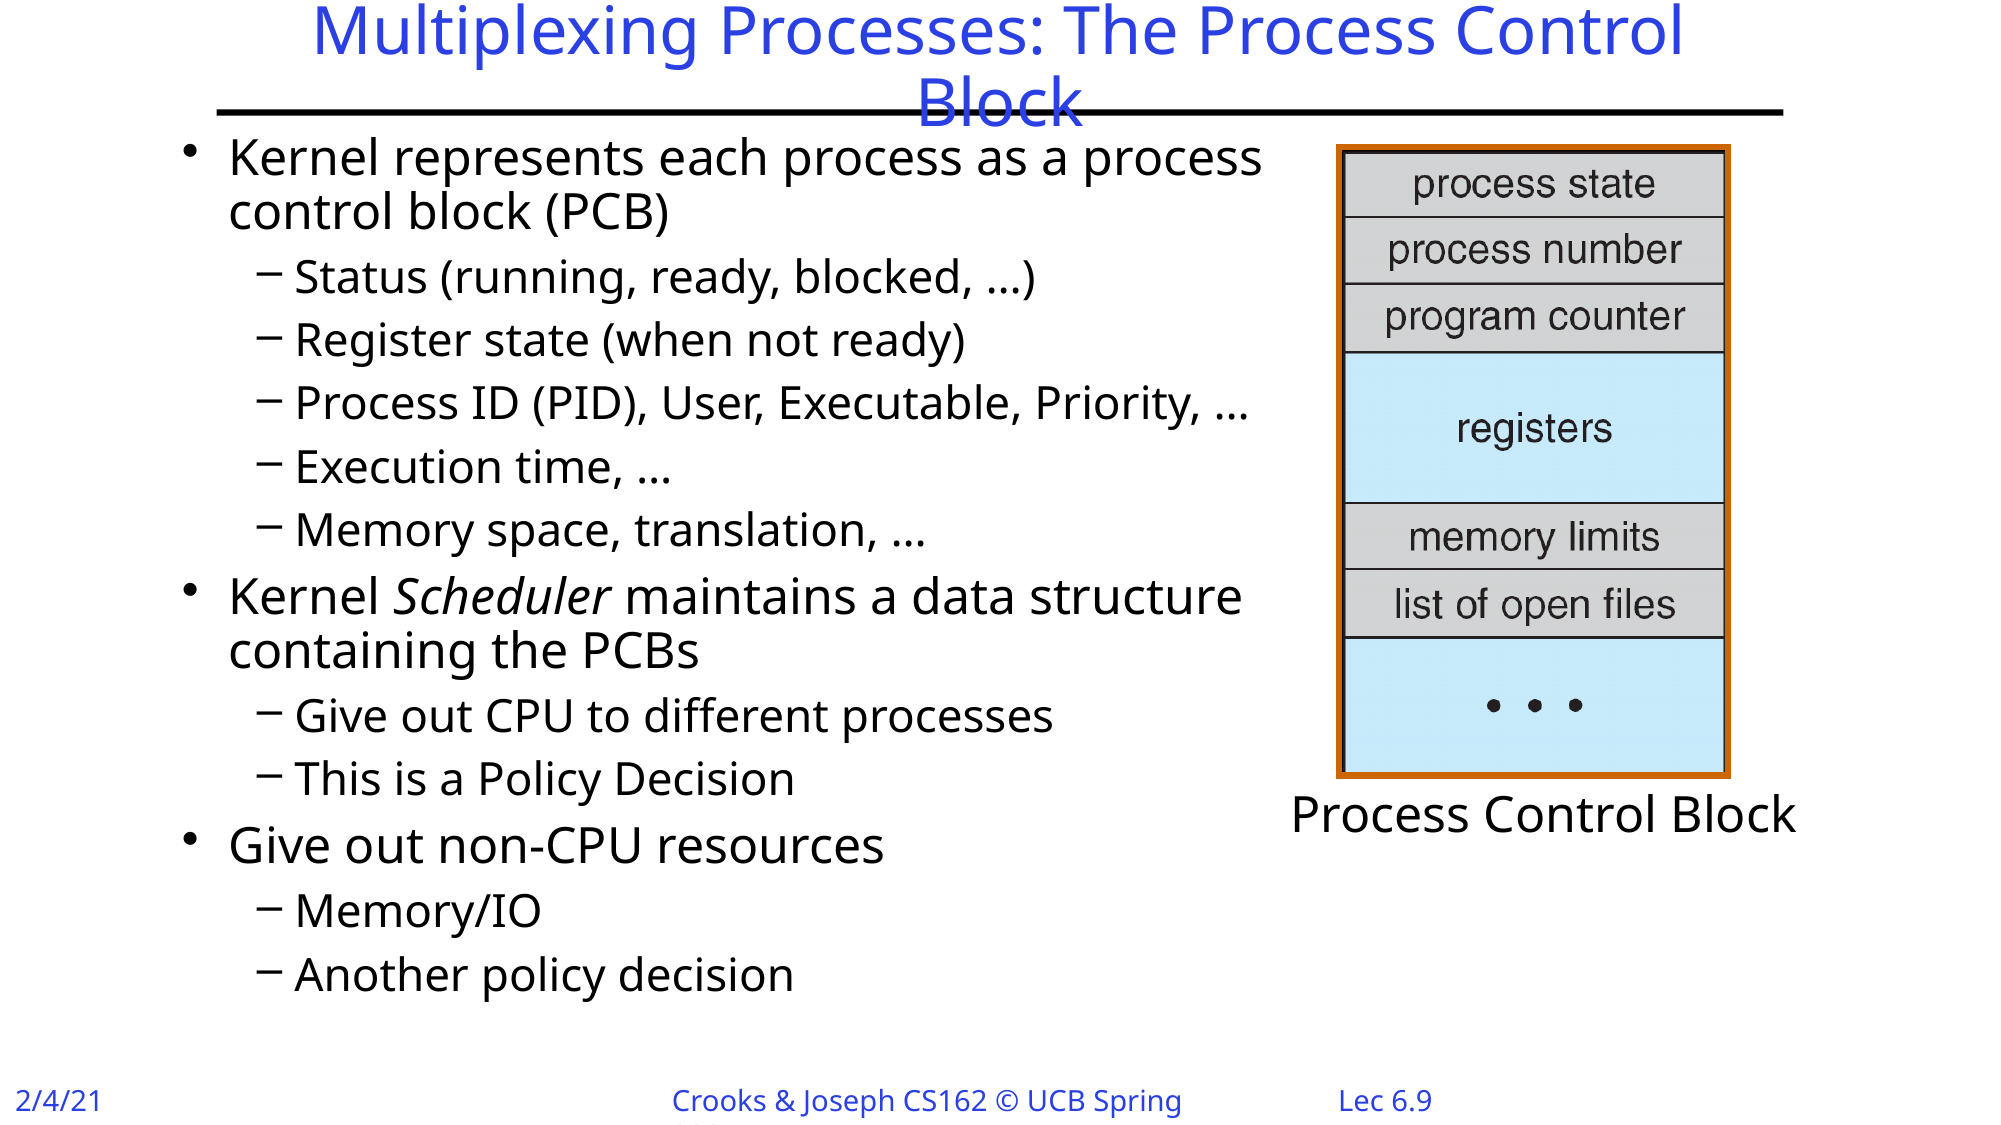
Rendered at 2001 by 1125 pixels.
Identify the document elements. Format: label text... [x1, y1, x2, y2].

title Multiplexing Processes: The Process Control Block [216, 24, 1784, 113]
list Kernel represents each process as a process control block (PCB) Status (running, ready, blocked, …) Register state (when not ready) Process ID (PID), User, Executable, Priority, … Execution time, … Memory space, translation, … Kernel Scheduler maintains a data structure containing the PCBs Give out CPU to different processes This is a Policy Decision Give out non-CPU resources Memory/IO Another policy decision [166, 125, 1342, 1050]
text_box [1212, 149, 1876, 852]
